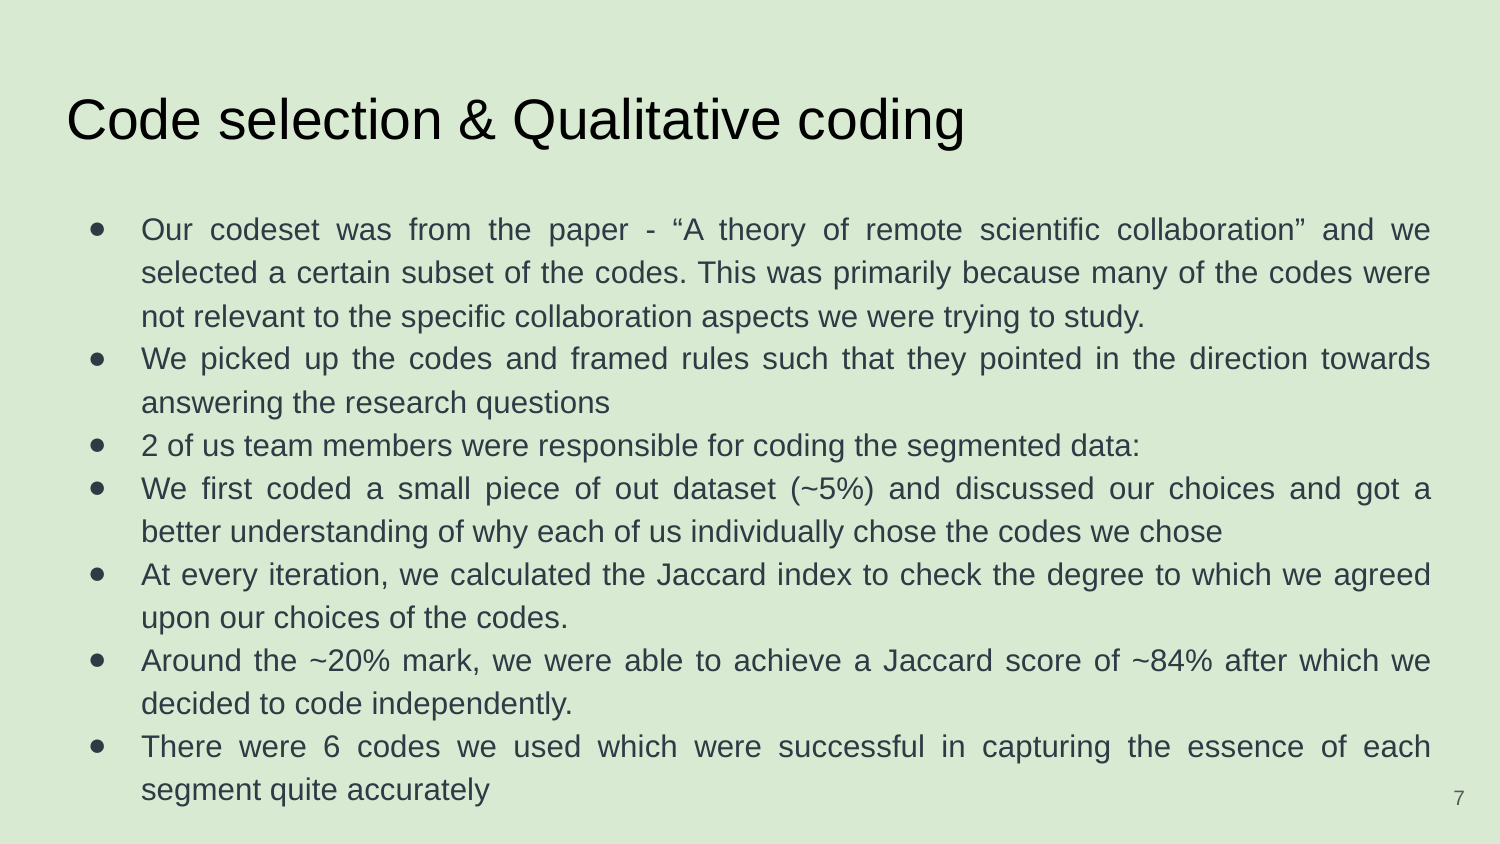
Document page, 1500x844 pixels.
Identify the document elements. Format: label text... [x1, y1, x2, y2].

slide_number ‹#› [1389, 764, 1480, 830]
title Code selection & Qualitative coding [51, 72, 1449, 167]
list Our codeset was from the paper - “A theory of remote scientific collaboration” and we selected a certain subset of the codes. This was primarily because many of the codes were not relevant to the specific collaboration aspects we were trying to study. We picked up the codes and framed rules such that they pointed in the direction towards answering the research questions 2 of us team members were responsible for coding the segmented data: We first coded a small piece of out dataset (~5%) and discussed our choices and got a better understanding of why each of us individually chose the codes we chose At every iteration, we calculated the Jaccard index to check the degree to which we agreed upon our choices of the codes. Around the ~20% mark, we were able to achieve a Jaccard score of ~84% after which we decided to code independently. There were 6 codes we used which were successful in capturing the essence of each segment quite accurately [51, 189, 1449, 750]
